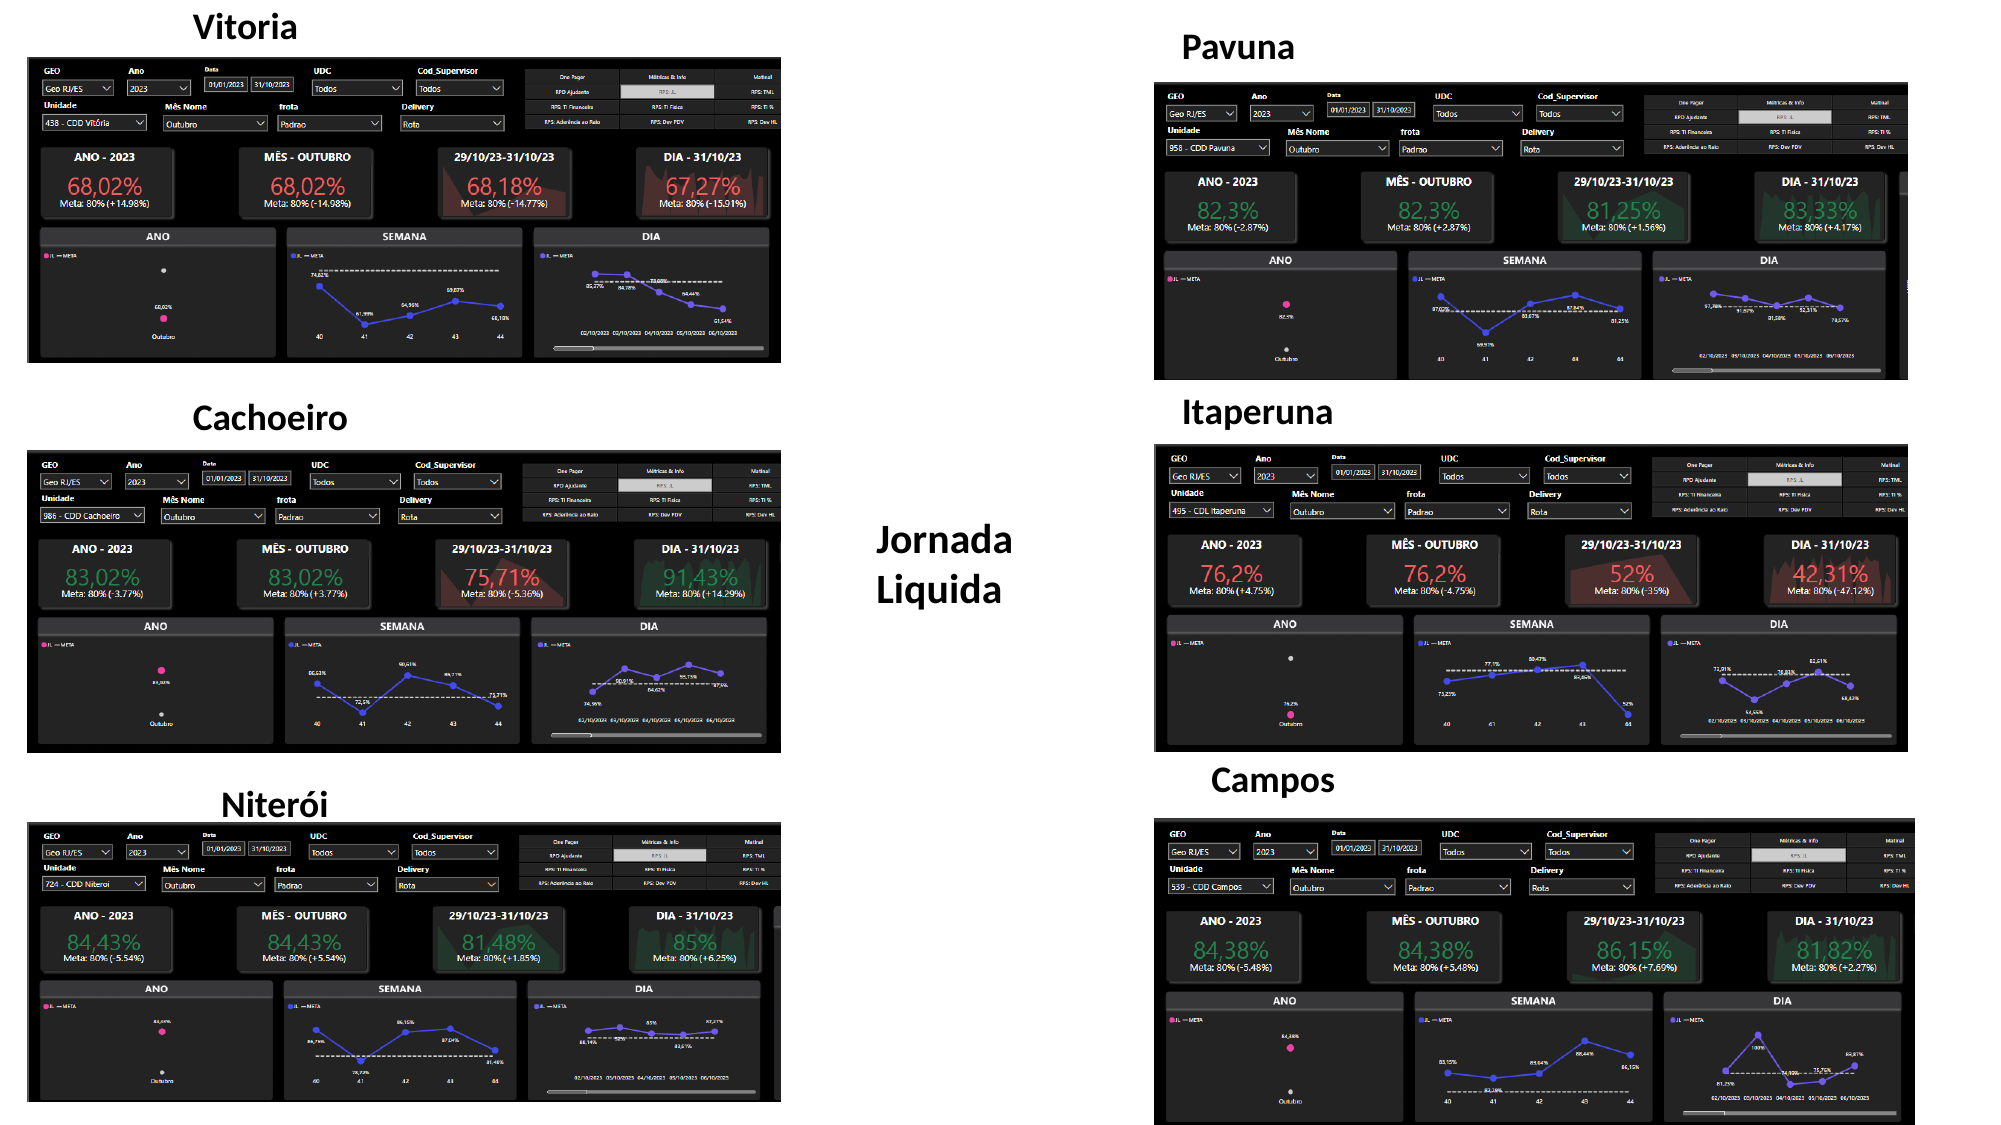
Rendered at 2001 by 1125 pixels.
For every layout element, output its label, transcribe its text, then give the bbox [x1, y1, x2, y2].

picture [27, 822, 781, 1102]
text_box Itaperuna [1167, 380, 1449, 440]
picture [27, 57, 781, 363]
picture [1153, 444, 1908, 752]
picture [1153, 82, 1908, 380]
text_box Niterói [206, 772, 488, 822]
text_box Cachoeiro [178, 385, 460, 446]
text_box Pavuna [1167, 15, 1449, 75]
picture [27, 450, 781, 753]
text_box Campos [1196, 752, 1364, 808]
text_box Vitoria [178, 0, 460, 55]
text_box Jornada Liquida [861, 504, 1045, 620]
picture [1154, 818, 1915, 1125]
